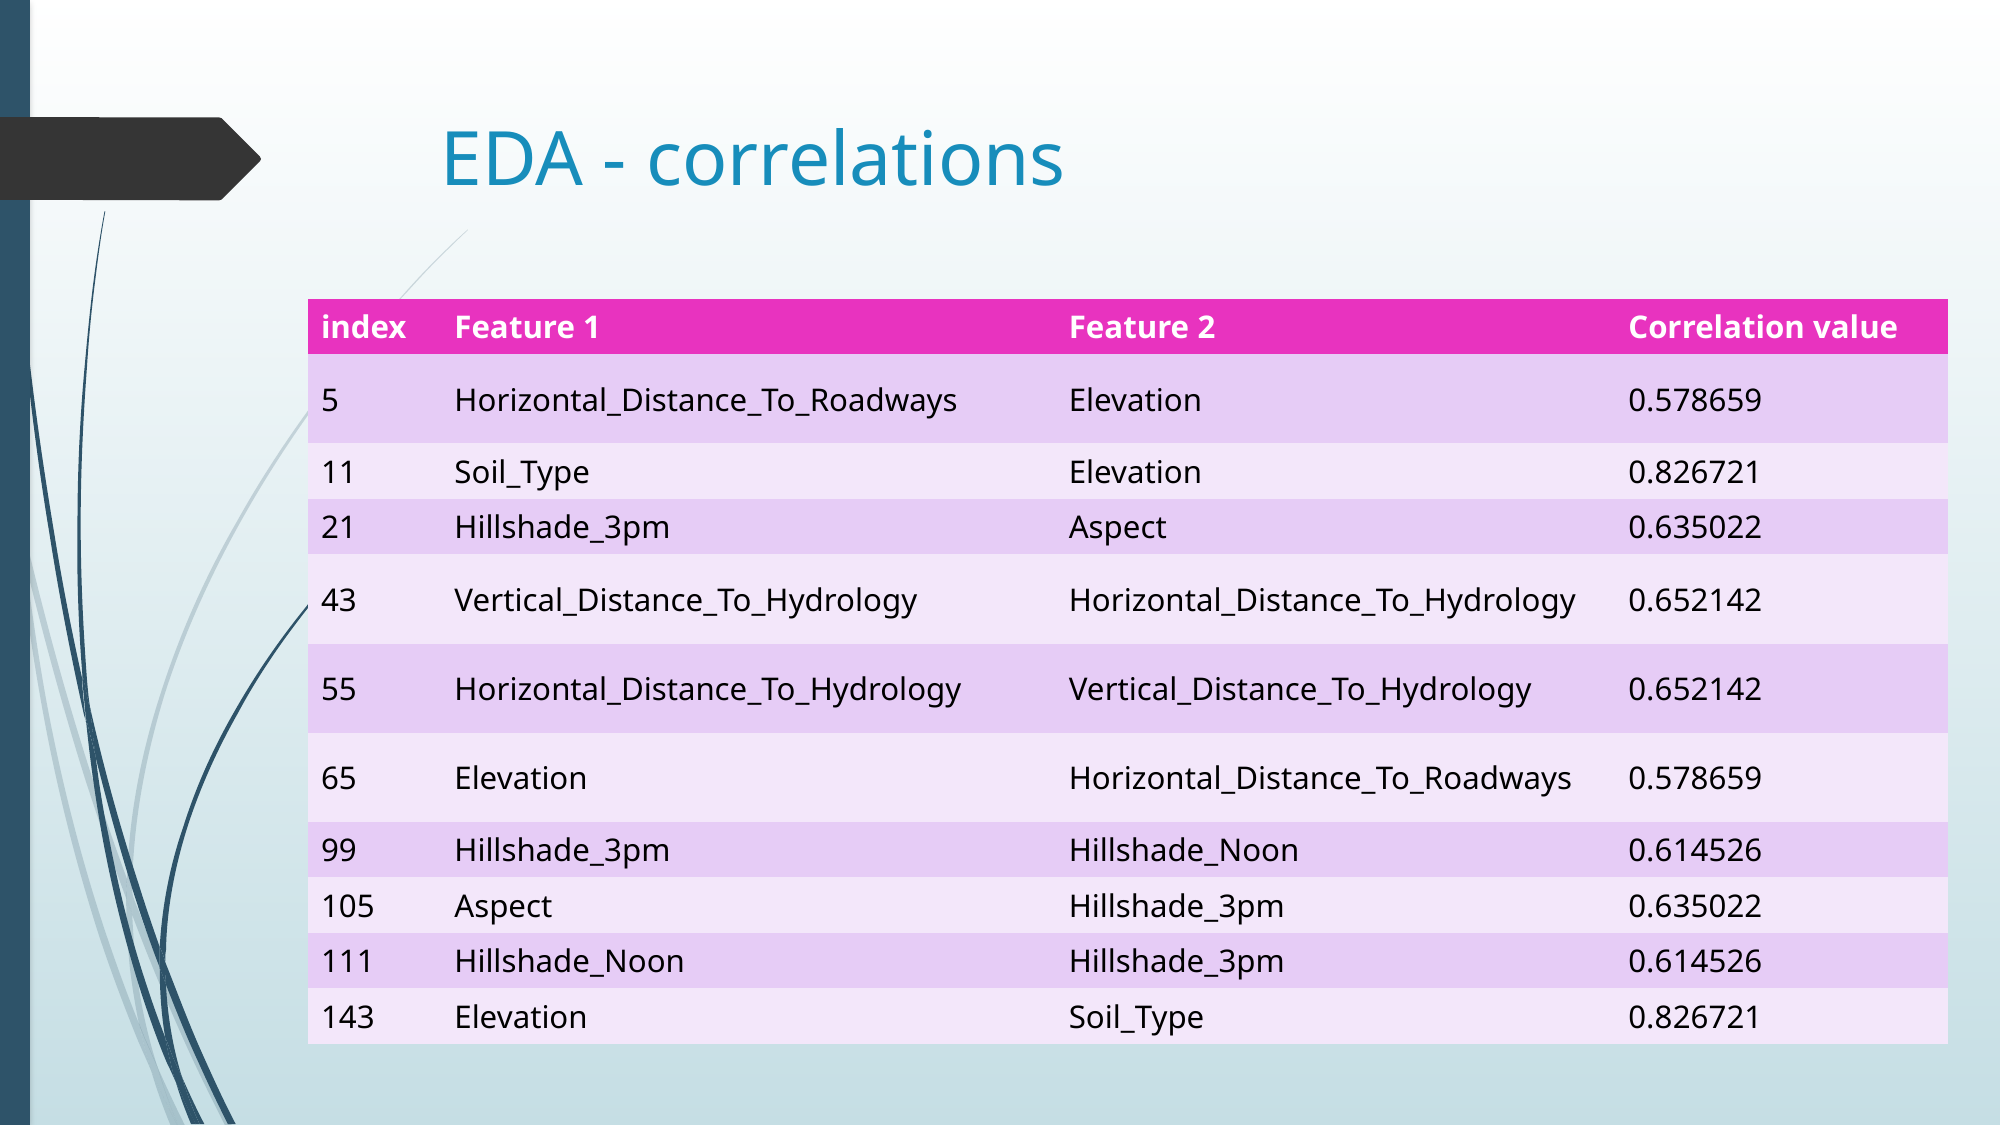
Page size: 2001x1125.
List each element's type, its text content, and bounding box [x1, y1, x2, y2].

table_cell 65 [308, 733, 442, 822]
title EDA - correlations [425, 102, 1888, 299]
table_cell 143 [308, 988, 442, 1044]
table_cell 0.578659 [1616, 354, 1948, 443]
table_cell 43 [308, 554, 442, 644]
table_cell 0.635022 [1616, 877, 1948, 933]
table_cell Hillshade_3pm [1056, 877, 1616, 933]
table_cell 105 [308, 877, 442, 933]
table_cell Aspect [442, 877, 1056, 933]
table_cell Elevation [442, 733, 1056, 822]
table_cell Hillshade_Noon [1056, 822, 1616, 877]
table_cell 99 [308, 822, 442, 877]
table_cell Horizontal_Distance_To_Roadways [1056, 733, 1616, 822]
table_header Feature 2 [1056, 299, 1616, 354]
table_header Correlation value [1616, 299, 1948, 354]
table_cell Elevation [1056, 354, 1616, 443]
table_cell 111 [308, 933, 442, 988]
table_cell Hillshade_3pm [1056, 933, 1616, 988]
table_cell Horizontal_Distance_To_Hydrology [442, 644, 1056, 733]
table_cell Horizontal_Distance_To_Hydrology [1056, 554, 1616, 644]
table_header index [308, 299, 442, 354]
table_cell 55 [308, 644, 442, 733]
table_cell Aspect [1056, 499, 1616, 554]
table_cell 5 [308, 354, 442, 443]
table_cell 0.652142 [1616, 554, 1948, 644]
table_cell 11 [308, 443, 442, 499]
table_cell 0.826721 [1616, 988, 1948, 1044]
table_cell 0.635022 [1616, 499, 1948, 554]
table_cell Soil_Type [442, 443, 1056, 499]
table_cell 21 [308, 499, 442, 554]
table_header Feature 1 [442, 299, 1056, 354]
table_cell Elevation [442, 988, 1056, 1044]
table_cell Hillshade_3pm [442, 499, 1056, 554]
table_cell 0.578659 [1616, 733, 1948, 822]
table_cell Hillshade_3pm [442, 822, 1056, 877]
table_cell 0.614526 [1616, 822, 1948, 877]
table_cell Elevation [1056, 443, 1616, 499]
table_cell 0.652142 [1616, 644, 1948, 733]
table_cell Soil_Type [1056, 988, 1616, 1044]
table_cell 0.614526 [1616, 933, 1948, 988]
table_cell 0.826721 [1616, 443, 1948, 499]
table_cell Hillshade_Noon [442, 933, 1056, 988]
table_cell Vertical_Distance_To_Hydrology [442, 554, 1056, 644]
table_cell Vertical_Distance_To_Hydrology [1056, 644, 1616, 733]
table_cell Horizontal_Distance_To_Roadways [442, 354, 1056, 443]
